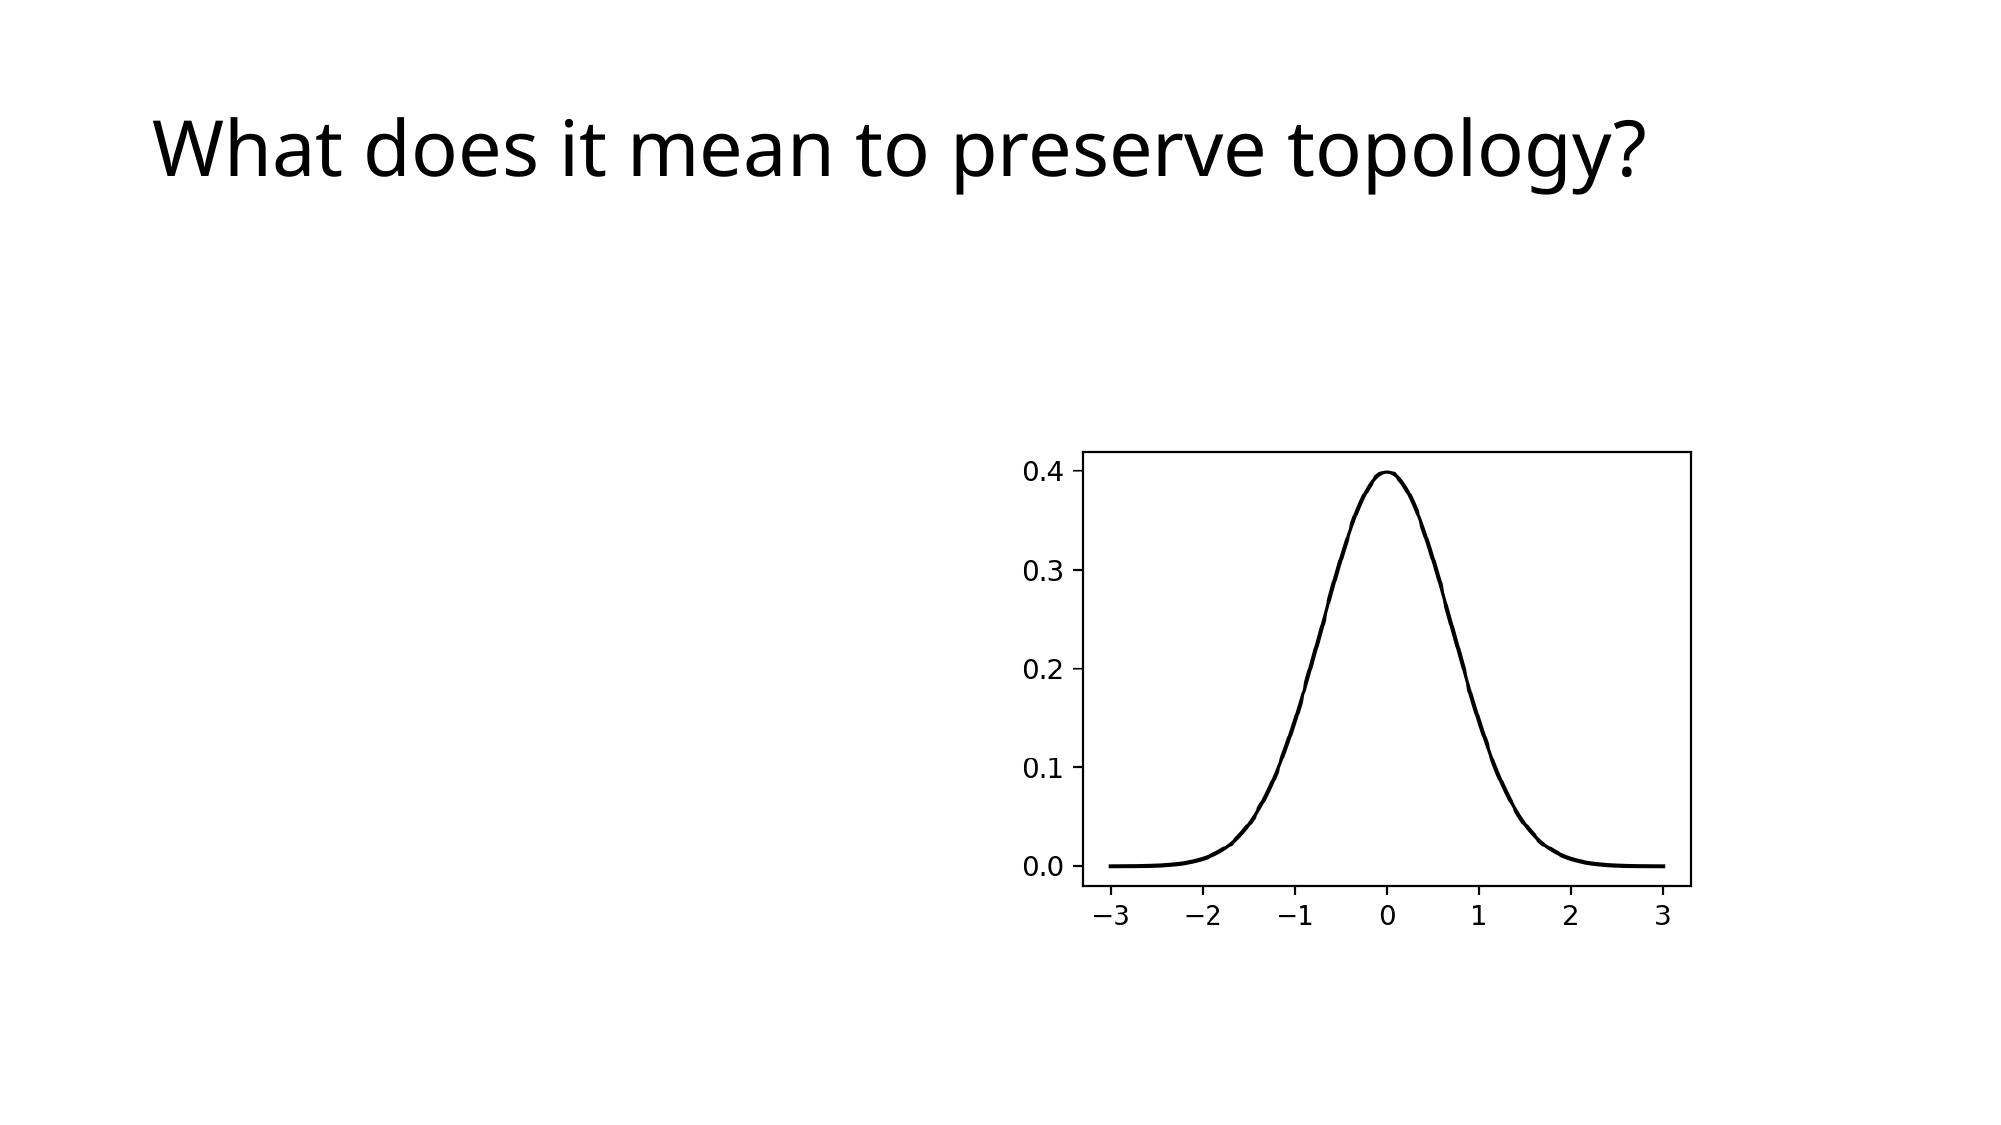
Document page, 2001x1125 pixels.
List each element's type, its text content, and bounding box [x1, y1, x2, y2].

picture [137, 383, 1863, 957]
title What does it mean to preserve topology? [137, 47, 1863, 201]
